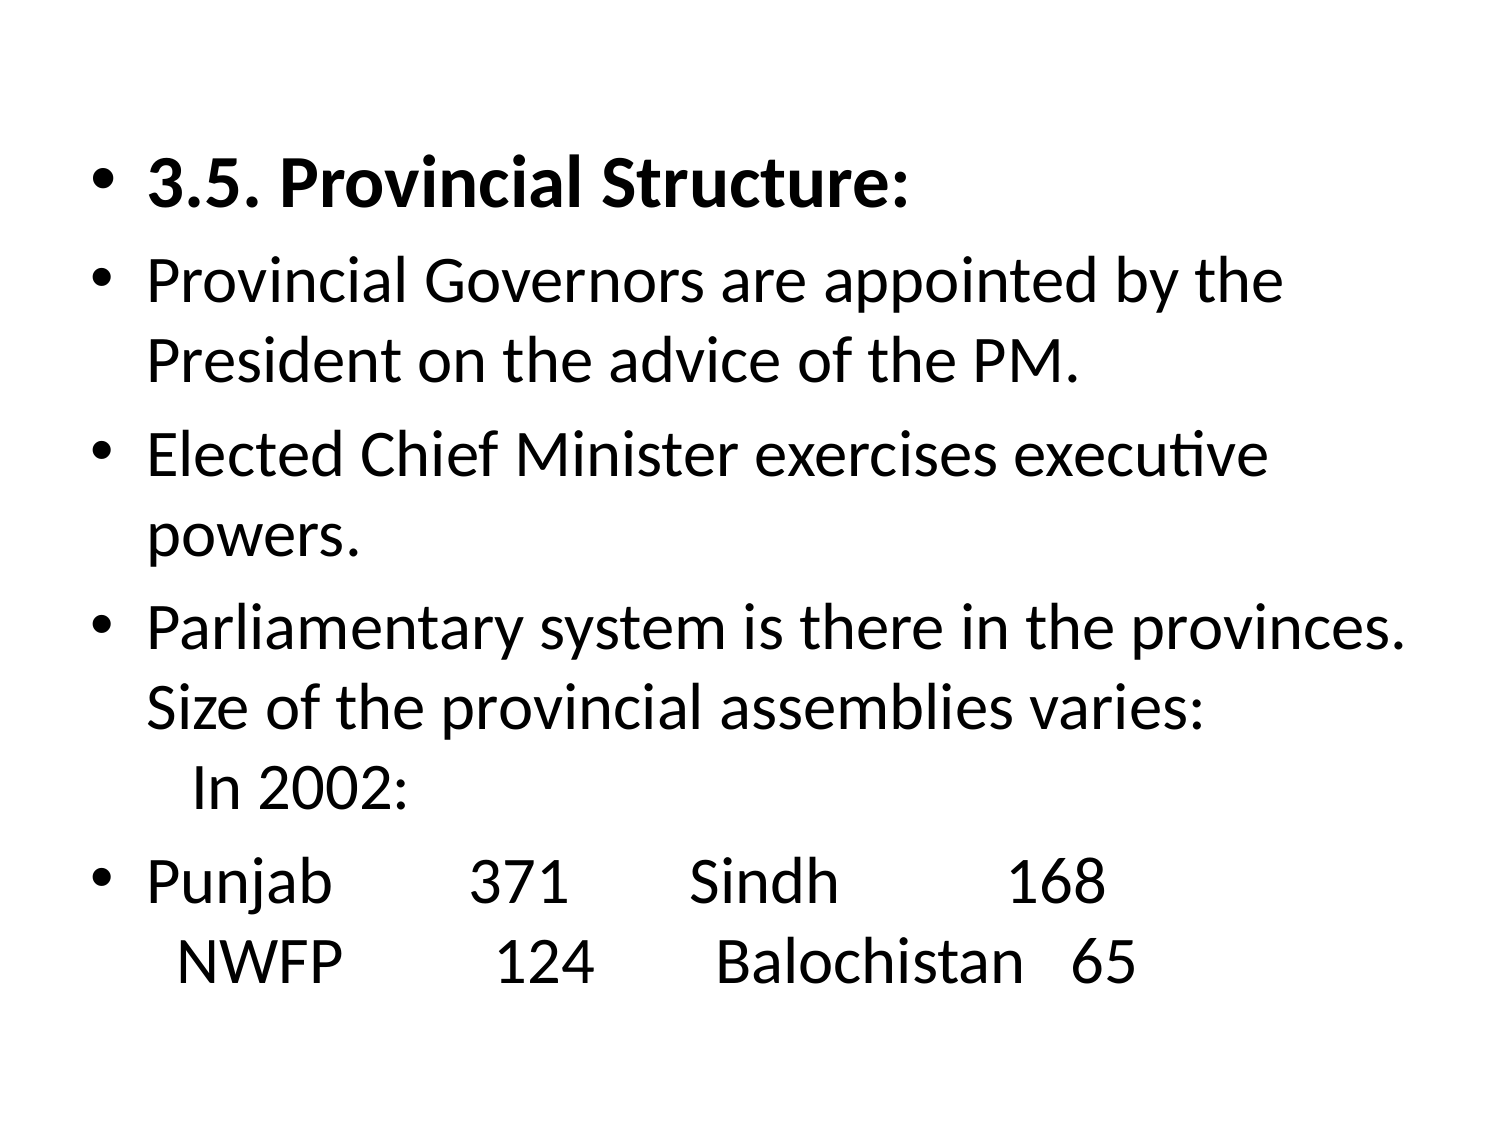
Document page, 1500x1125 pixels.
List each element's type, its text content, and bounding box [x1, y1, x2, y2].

list 3.5. Provincial Structure: Provincial Governors are appointed by the President on the advice of the PM. Elected Chief Minister exercises executive powers. Parliamentary system is there in the provinces. Size of the provincial assemblies varies: In 2002: Punjab 371 Sindh 168 NWFP 124 Balochistan 65 [75, 125, 1425, 1005]
